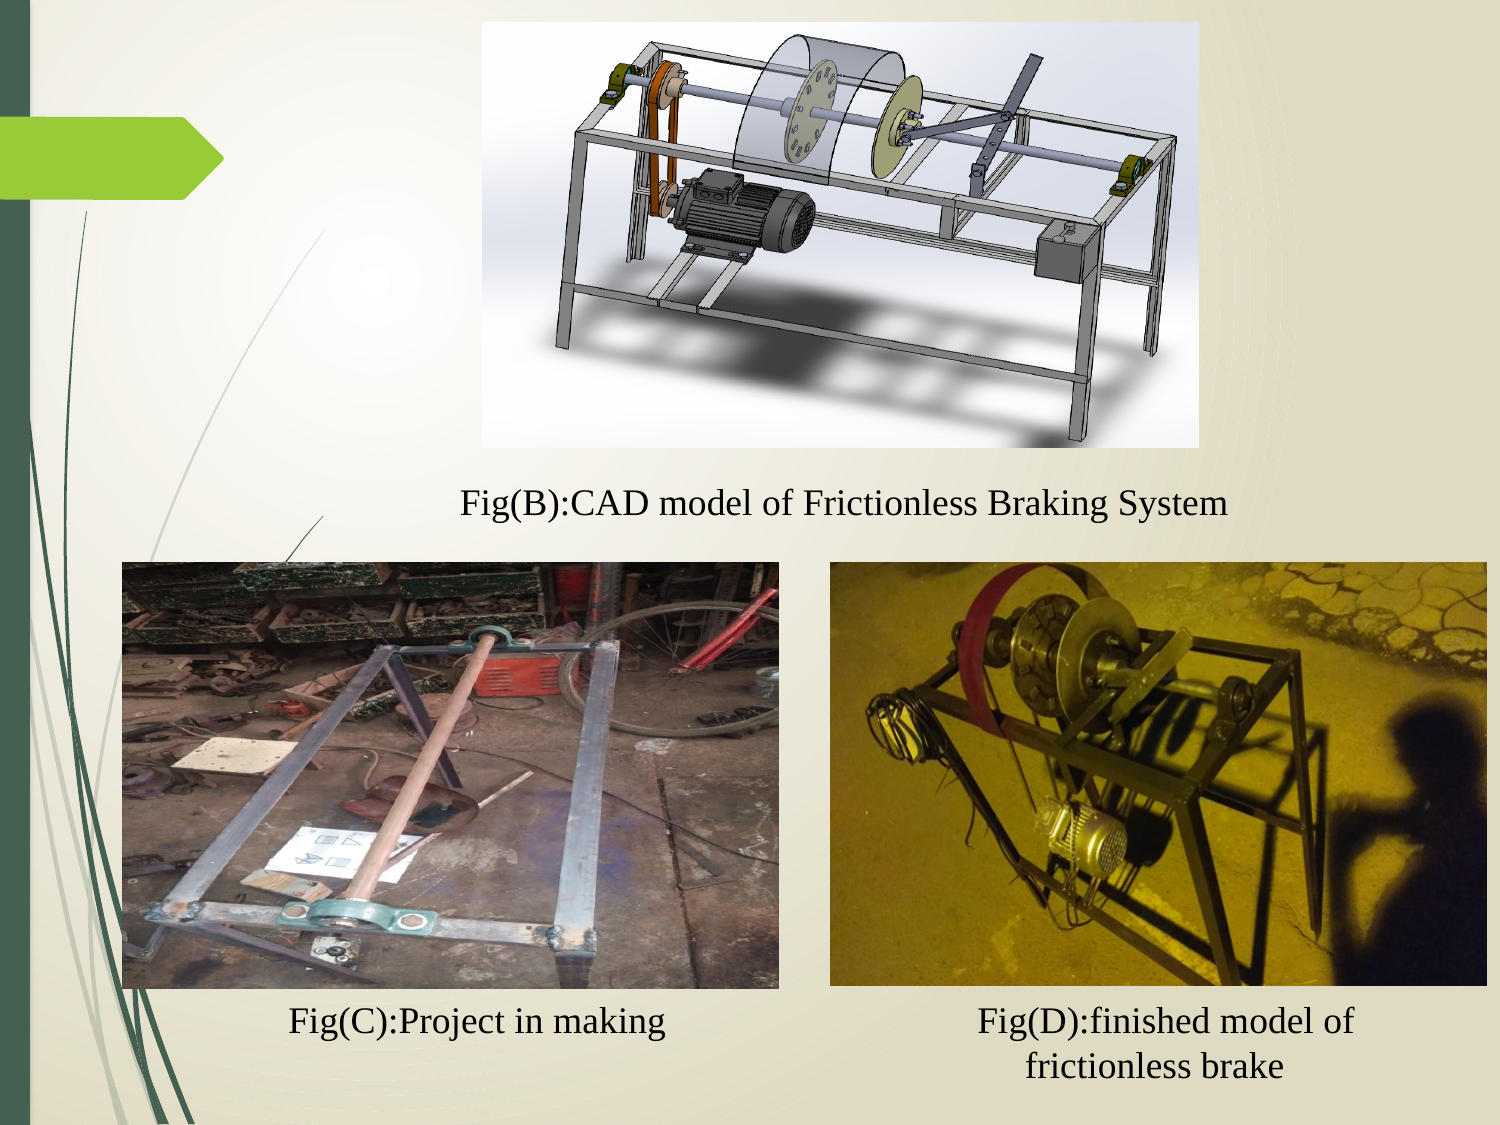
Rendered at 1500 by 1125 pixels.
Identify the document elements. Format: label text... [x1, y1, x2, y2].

text_box Fig(C):Project in making [273, 998, 691, 1049]
text_box Fig(B):CAD model of Frictionless Braking System [445, 447, 1244, 531]
picture [830, 562, 1487, 986]
picture [481, 22, 1199, 449]
picture [122, 562, 779, 990]
text_box Fig(D):finished model of frictionless brake [962, 988, 1500, 1094]
